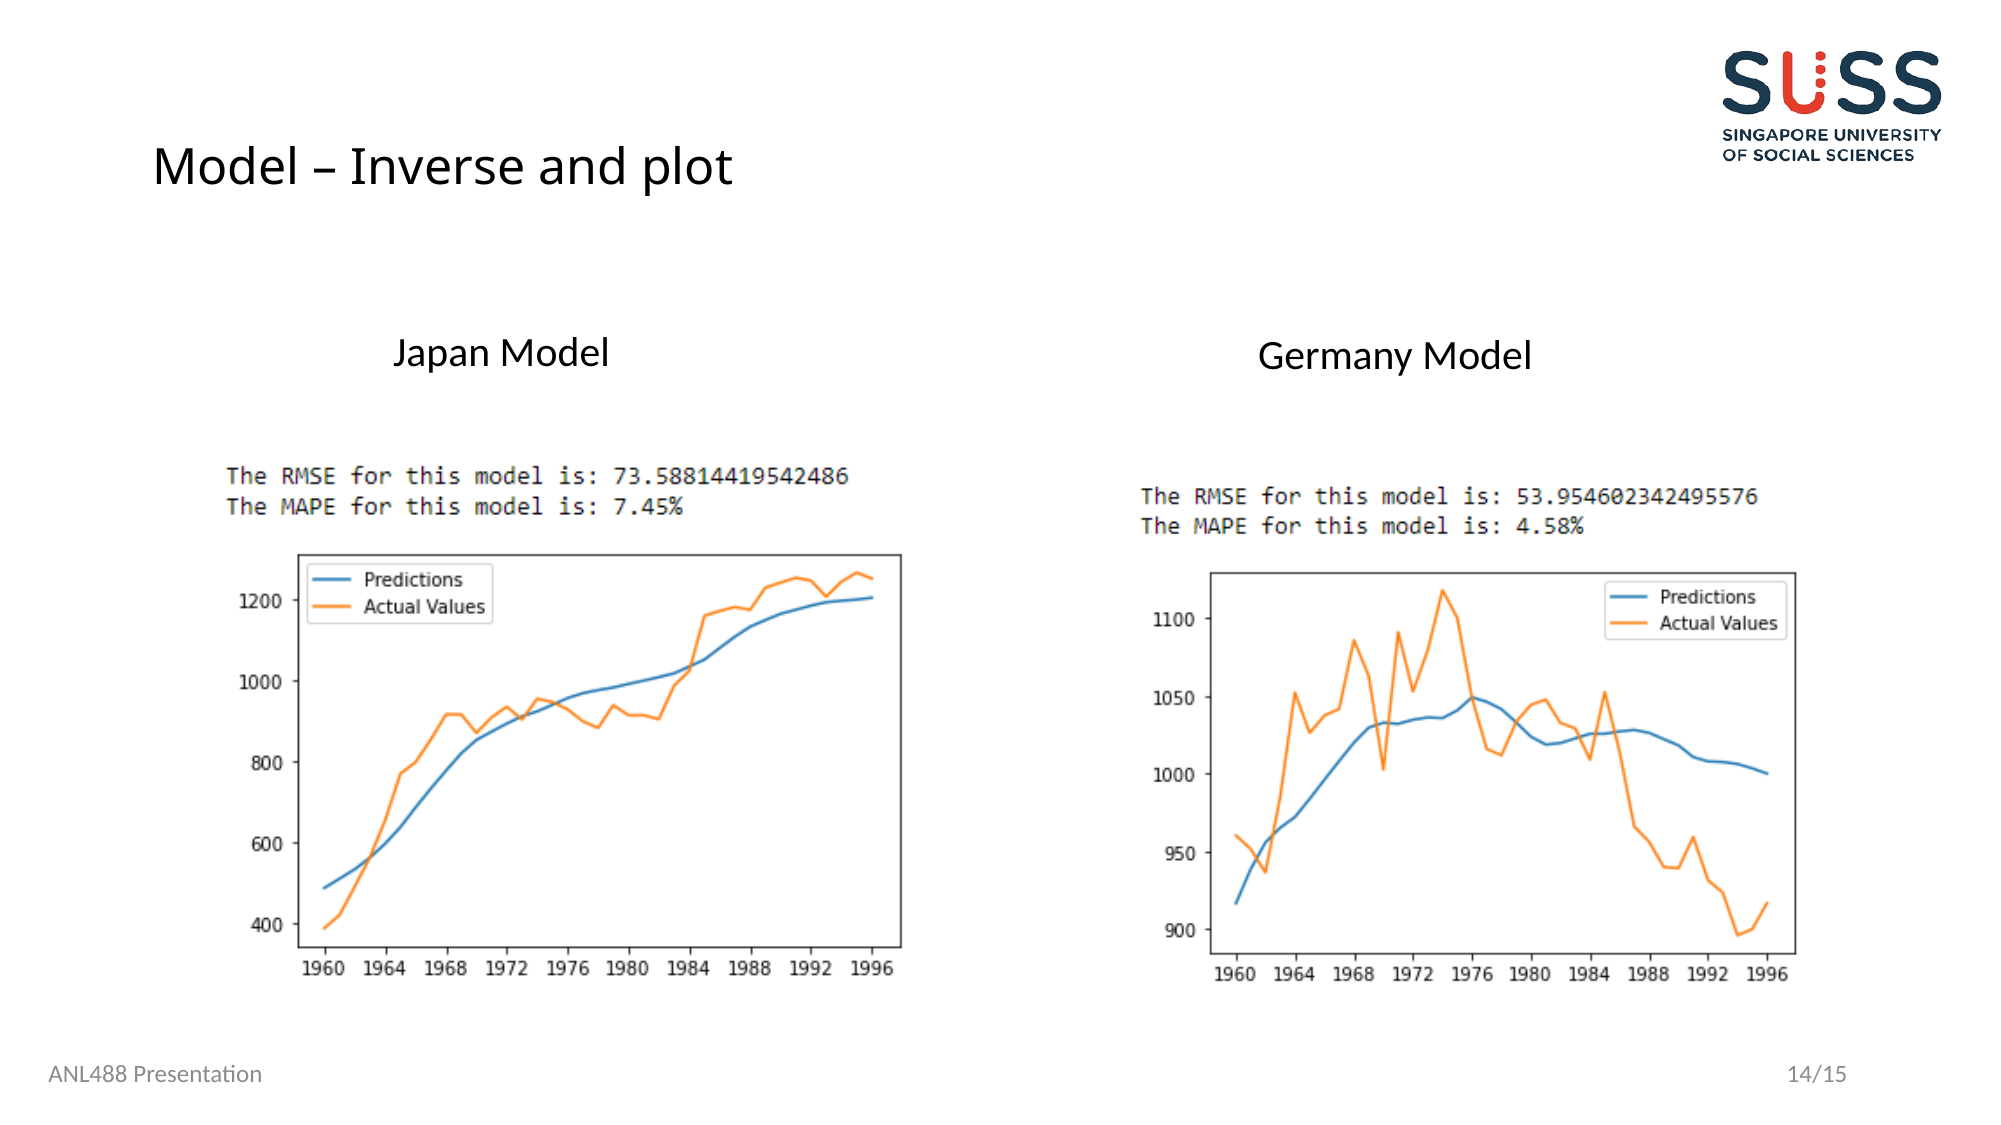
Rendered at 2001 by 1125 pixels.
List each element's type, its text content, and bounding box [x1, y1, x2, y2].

text_box ANL488 Presentation [0, 1042, 278, 1103]
picture [208, 461, 922, 990]
picture [1598, 0, 2000, 235]
text_box Germany Model [1243, 320, 1548, 386]
picture [1130, 480, 1821, 990]
title Model – Inverse and plot [137, 59, 1863, 278]
slide_number 14/15 [1412, 1042, 1863, 1103]
text_box Japan Model [378, 317, 625, 383]
